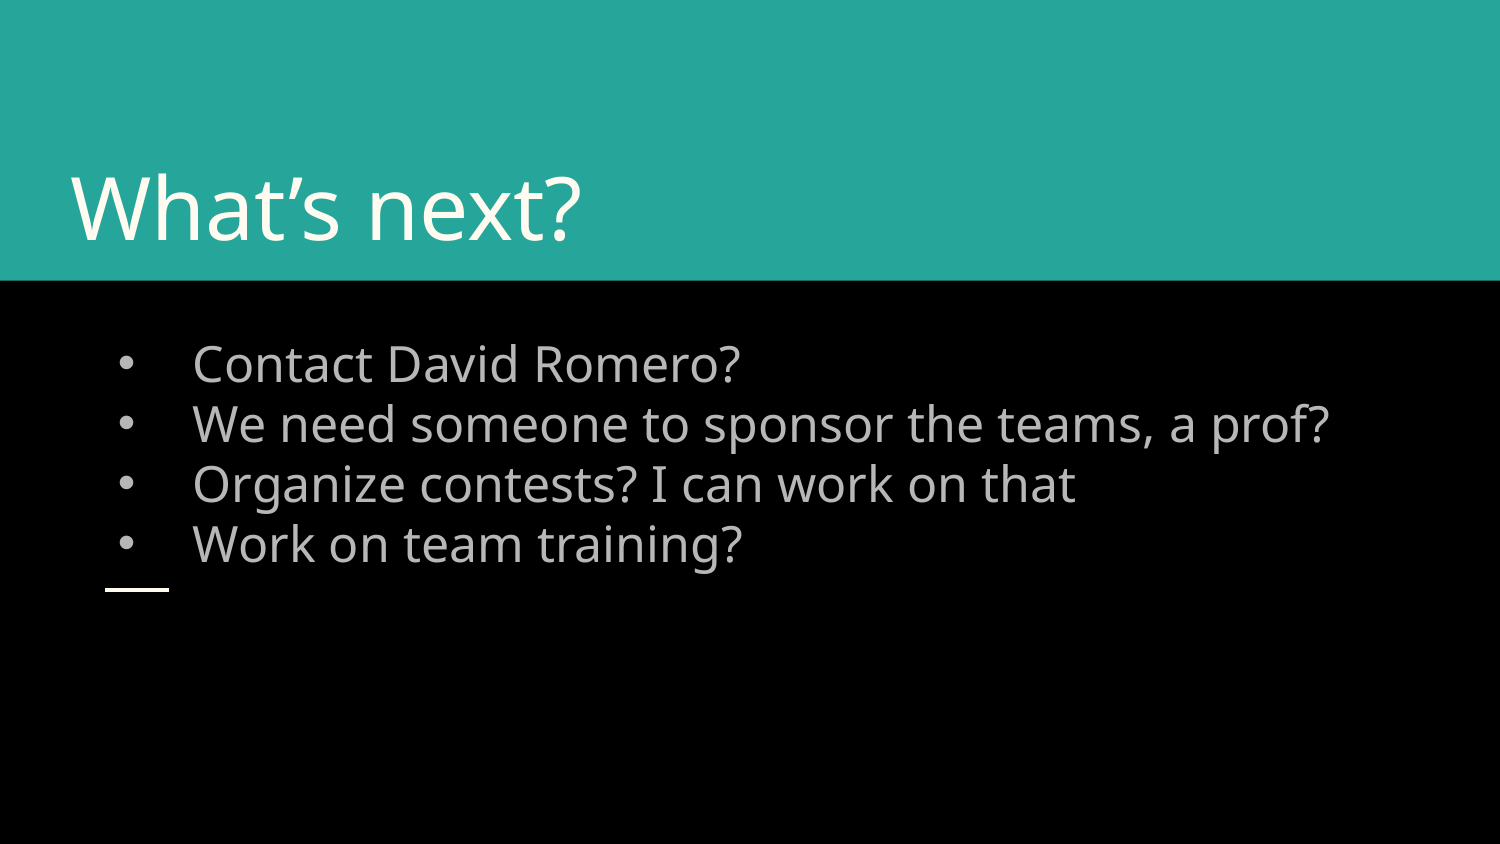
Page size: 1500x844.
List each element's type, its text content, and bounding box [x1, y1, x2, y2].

subtitle Contact David Romero? We need someone to sponsor the teams, a prof? Organize contests? I can work on that Work on team training? [84, 317, 1416, 580]
title What’s next? [55, 22, 1388, 273]
